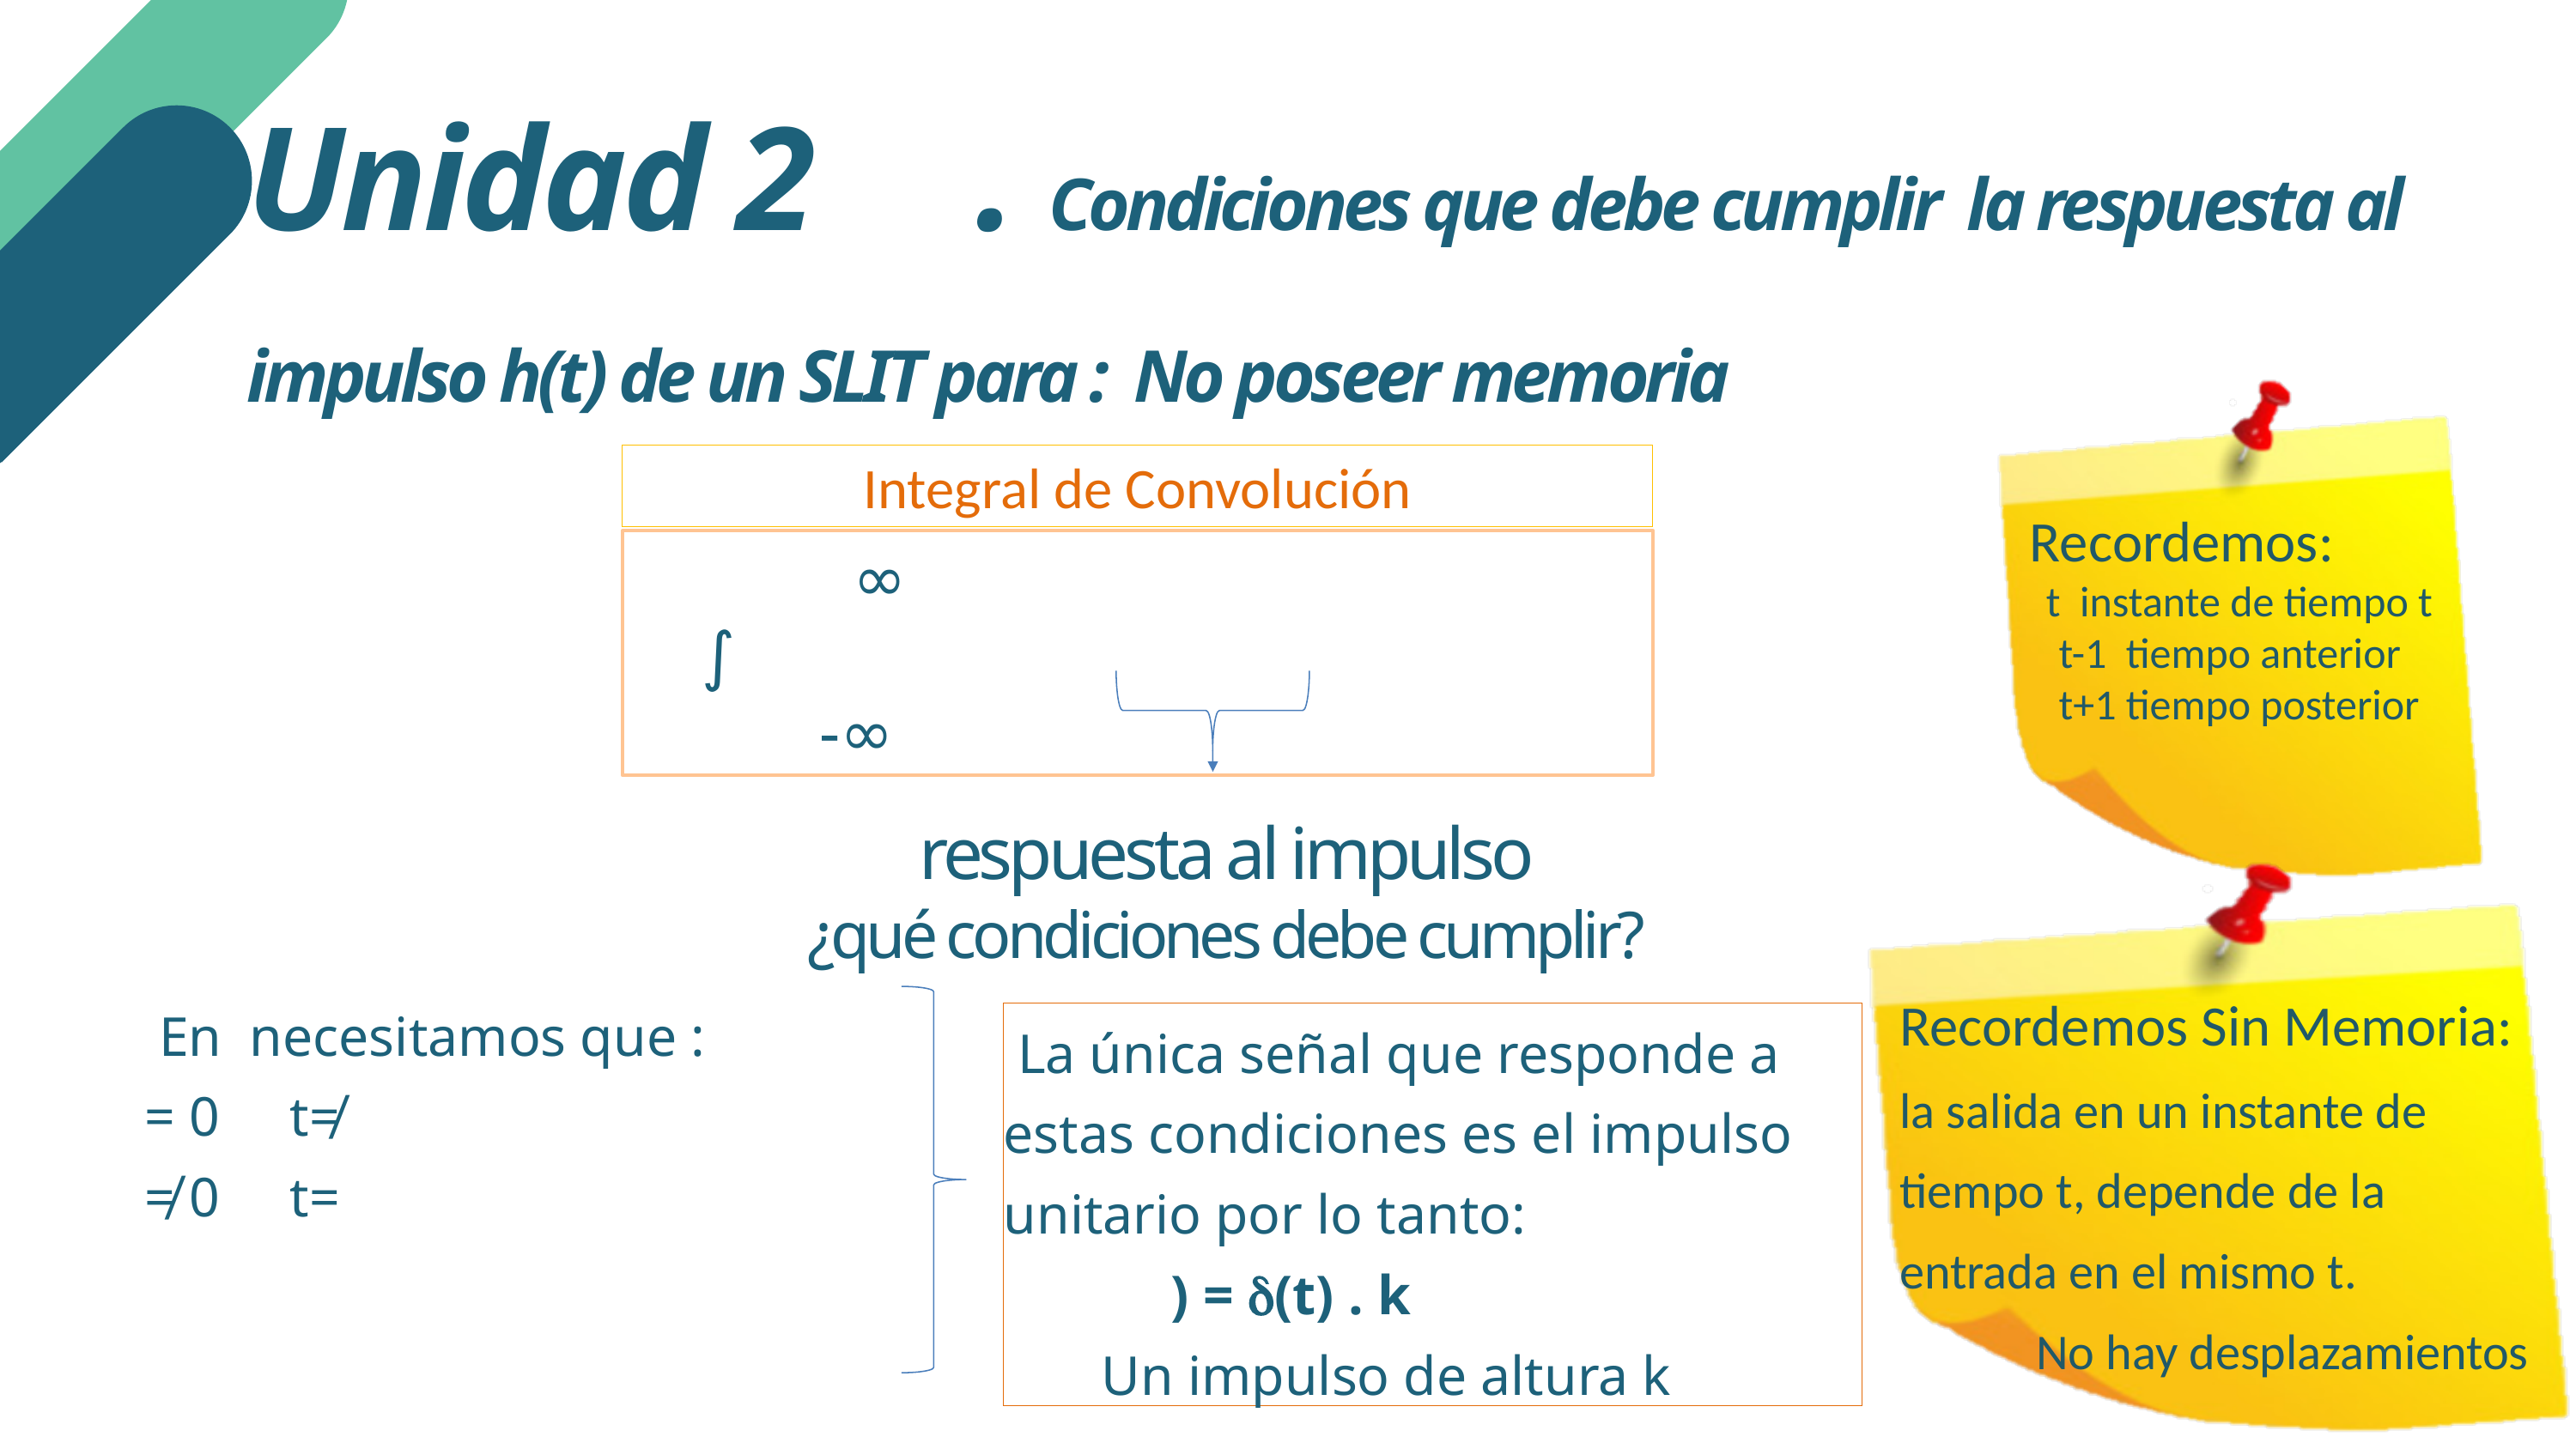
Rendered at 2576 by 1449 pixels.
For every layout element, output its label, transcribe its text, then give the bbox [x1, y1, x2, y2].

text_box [622, 445, 1654, 789]
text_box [1974, 376, 2502, 858]
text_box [0, 0, 390, 526]
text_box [901, 985, 1862, 1410]
text_box Unidad 2 . Condiciones que debe cumplir la respuesta al impulso h(t) de un SLIT para : No poseer memoria [393, 101, 2437, 417]
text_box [729, 670, 1724, 980]
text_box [1835, 858, 2576, 1449]
